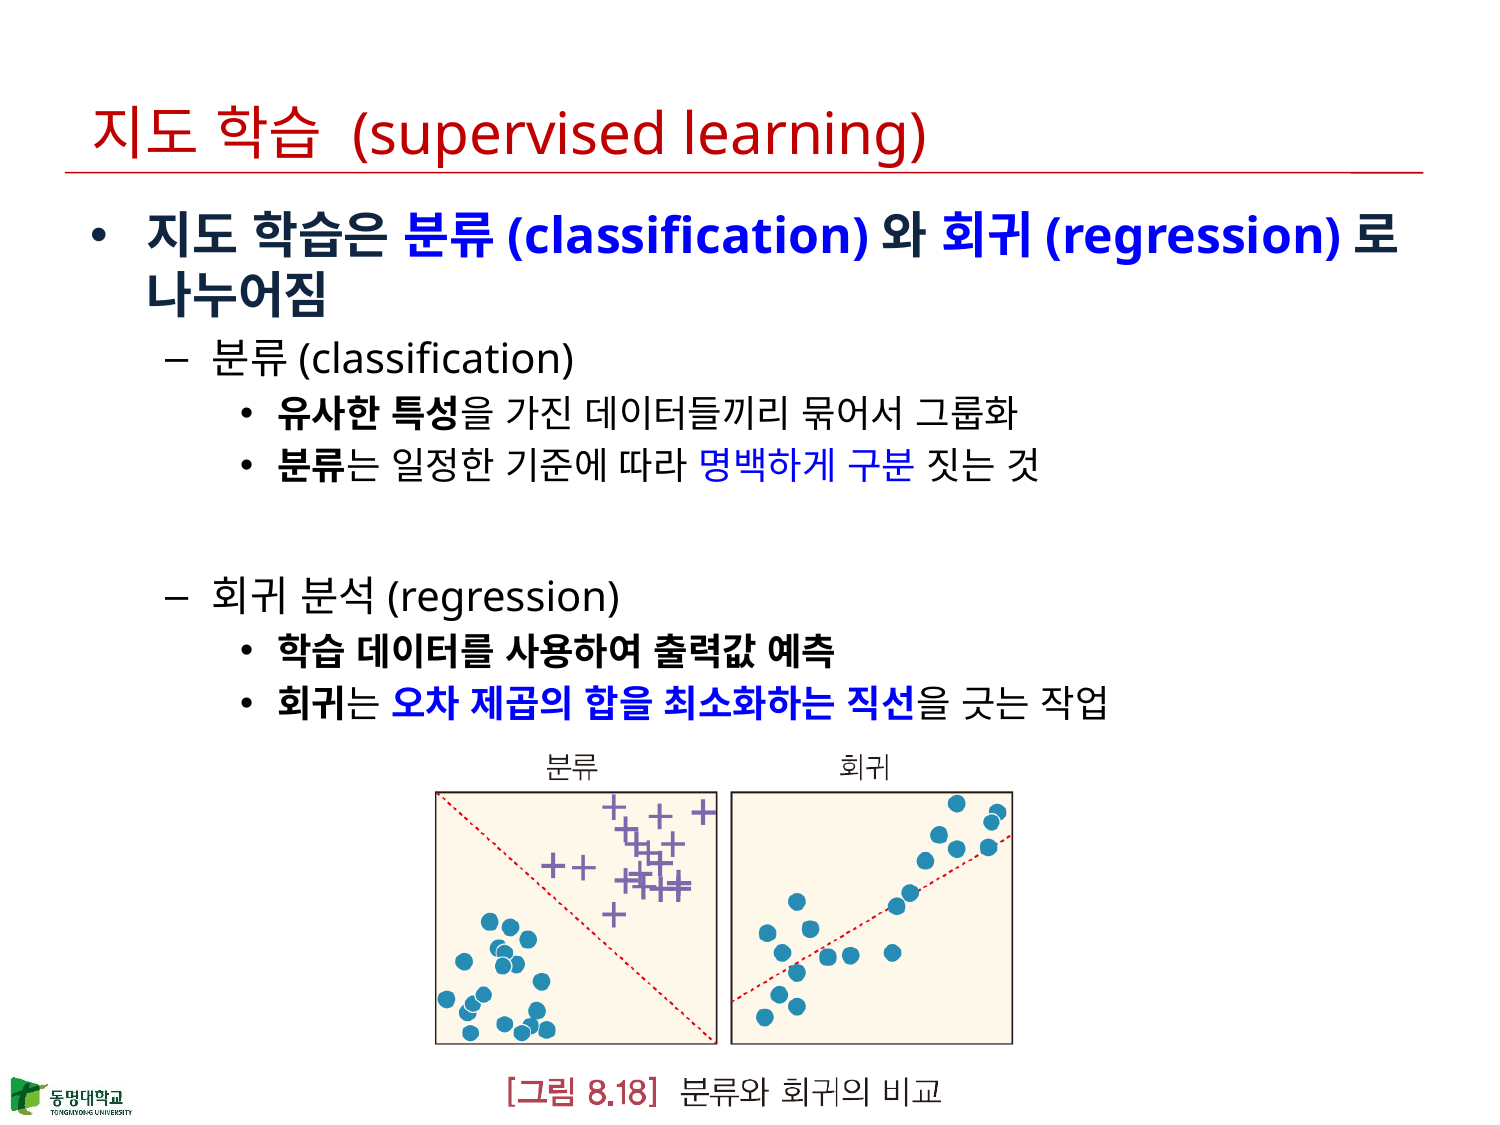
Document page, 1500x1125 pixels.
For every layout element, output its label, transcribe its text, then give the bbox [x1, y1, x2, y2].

picture [359, 737, 1084, 1124]
list 지도 학습은 분류(classification)와 회귀(regression)로 나누어짐 분류(classification) 유사한 특성을 가진 데이터들끼리 묶어서 그룹화 분류는 일정한 기준에 따라 명백하게 구분 짓는 것 회귀 분석(regression) 학습 데이터를 사용하여 출력값 예측 회귀는 오차 제곱의 합을 최소화하는 직선을 긋는 작업 [74, 196, 1426, 1044]
picture [5, 1072, 136, 1125]
title 지도 학습 (supervised learning) [76, 42, 1424, 174]
